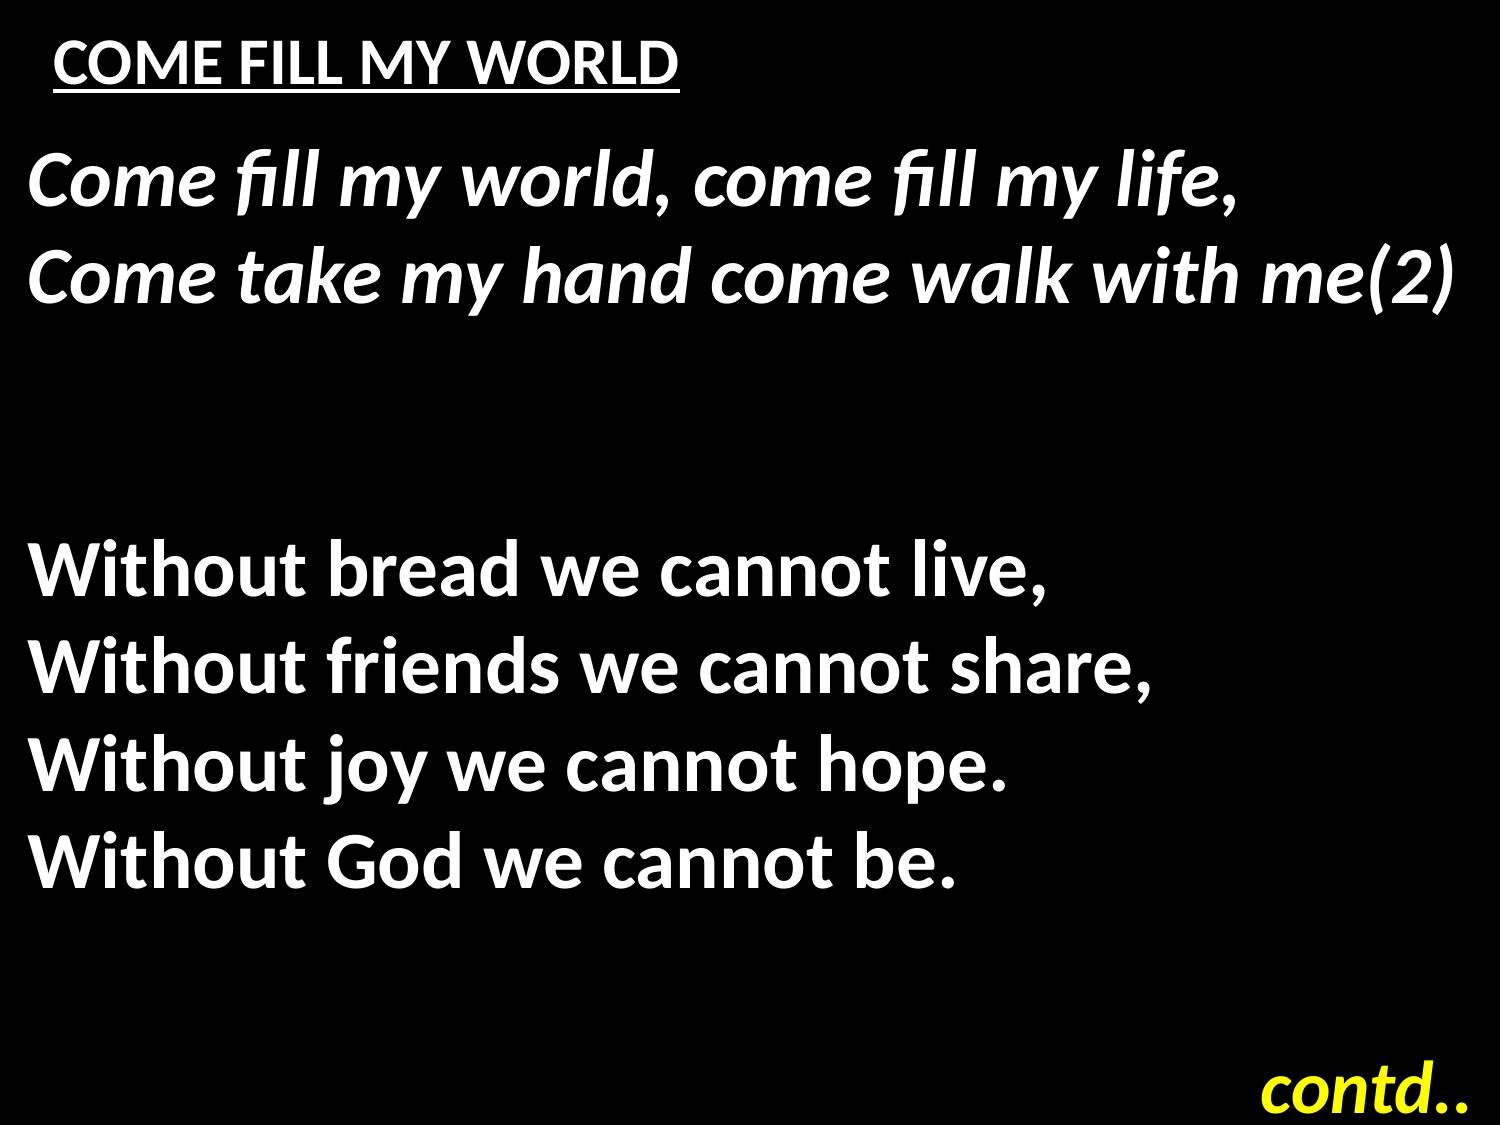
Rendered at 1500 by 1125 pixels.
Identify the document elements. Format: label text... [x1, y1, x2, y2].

list Come fill my world, come fill my life, Come take my hand come walk with me(2) Without bread we cannot live, Without friends we cannot share, Without joy we cannot hope. Without God we cannot be. [8, 125, 1489, 1116]
title COME FILL MY WORLD [10, 0, 1490, 117]
text_box contd.. [1245, 1042, 1500, 1125]
